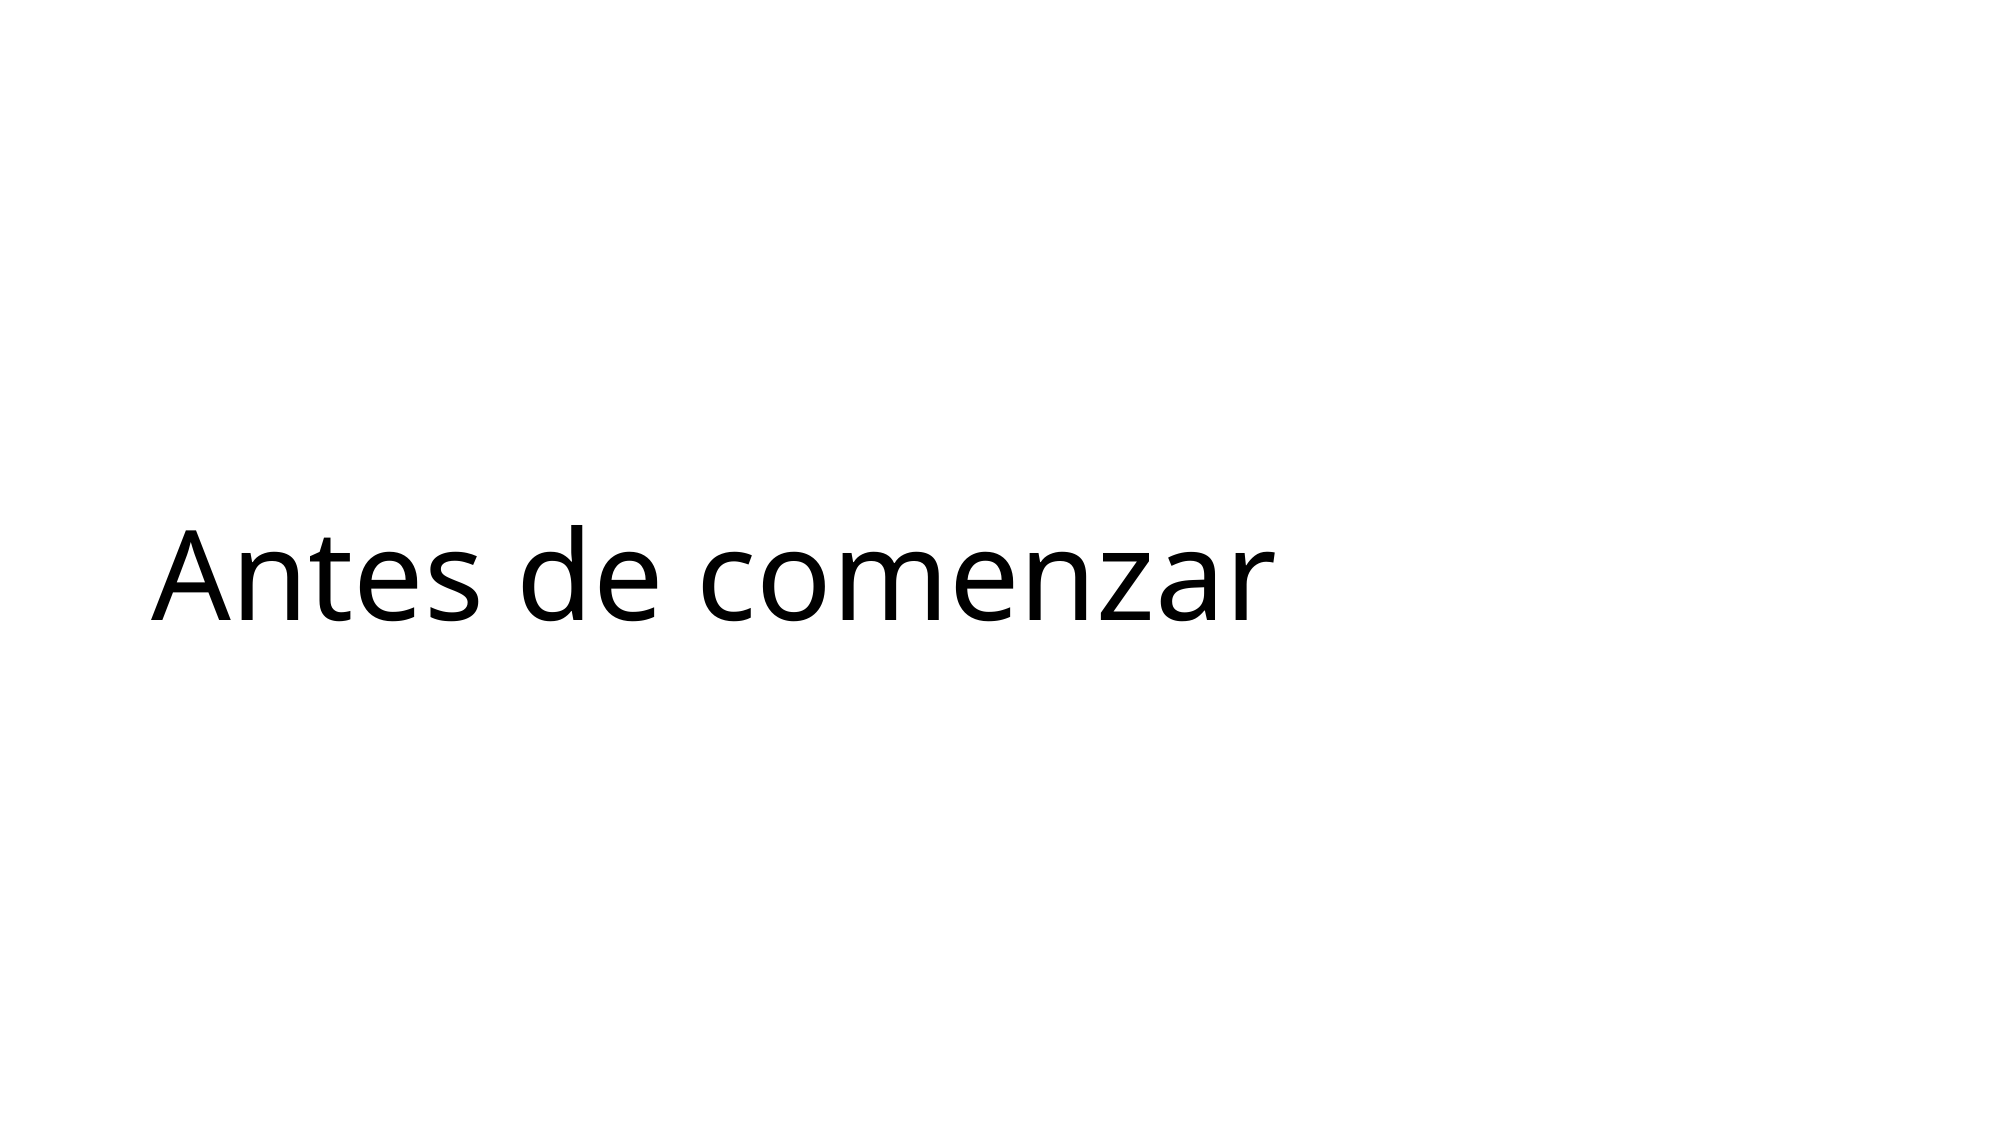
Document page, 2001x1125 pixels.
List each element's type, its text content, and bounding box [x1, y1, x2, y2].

title Antes de comenzar [136, 280, 1862, 656]
